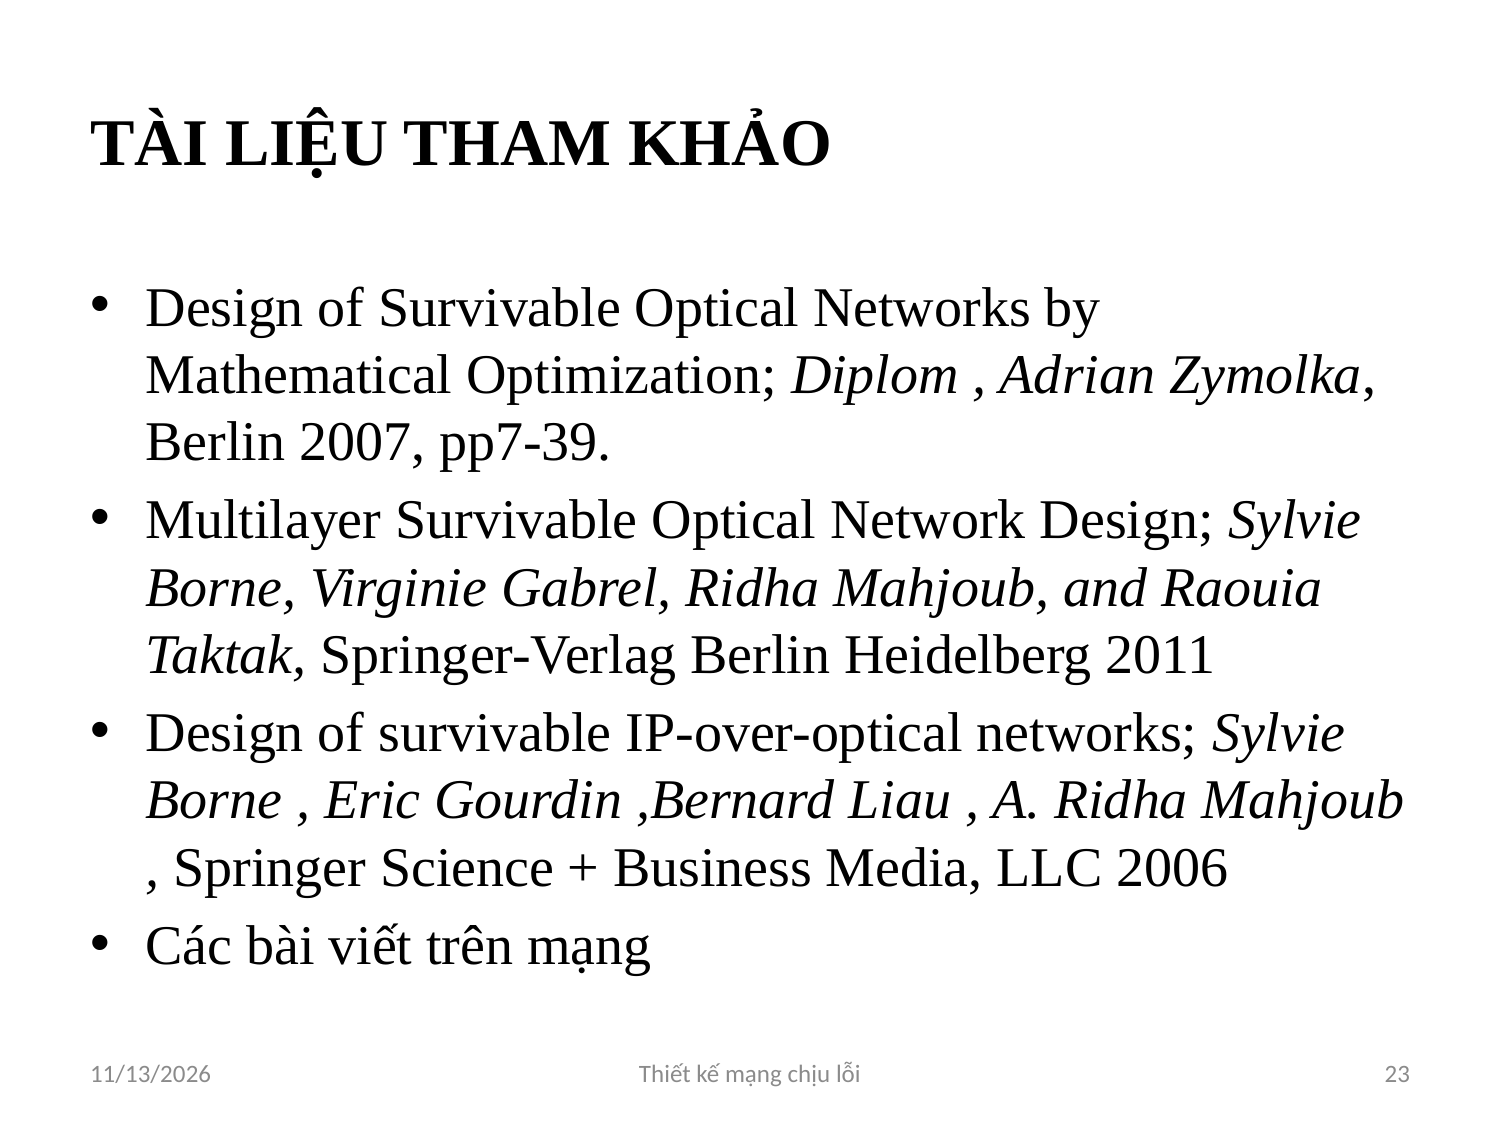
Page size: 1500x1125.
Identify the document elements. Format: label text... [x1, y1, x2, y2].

footer Thiết kế mạng chịu lỗi [512, 1042, 988, 1103]
list Design of Survivable Optical Networks by Mathematical Optimization; Diplom , Adrian Zymolka, Berlin 2007, pp7-39. Multilayer Survivable Optical Network Design; Sylvie Borne, Virginie Gabrel, Ridha Mahjoub, and Raouia Taktak, Springer-Verlag Berlin Heidelberg 2011 Design of survivable IP-over-optical networks; Sylvie Borne , Eric Gourdin ,Bernard Liau , A. Ridha Mahjoub , Springer Science + Business Media, LLC 2006 Các bài viết trên mạng [75, 262, 1425, 1005]
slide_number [75, 1042, 425, 1103]
title TÀI LIỆU THAM KHẢO [75, 45, 1425, 233]
slide_number 23 [1074, 1042, 1425, 1103]
